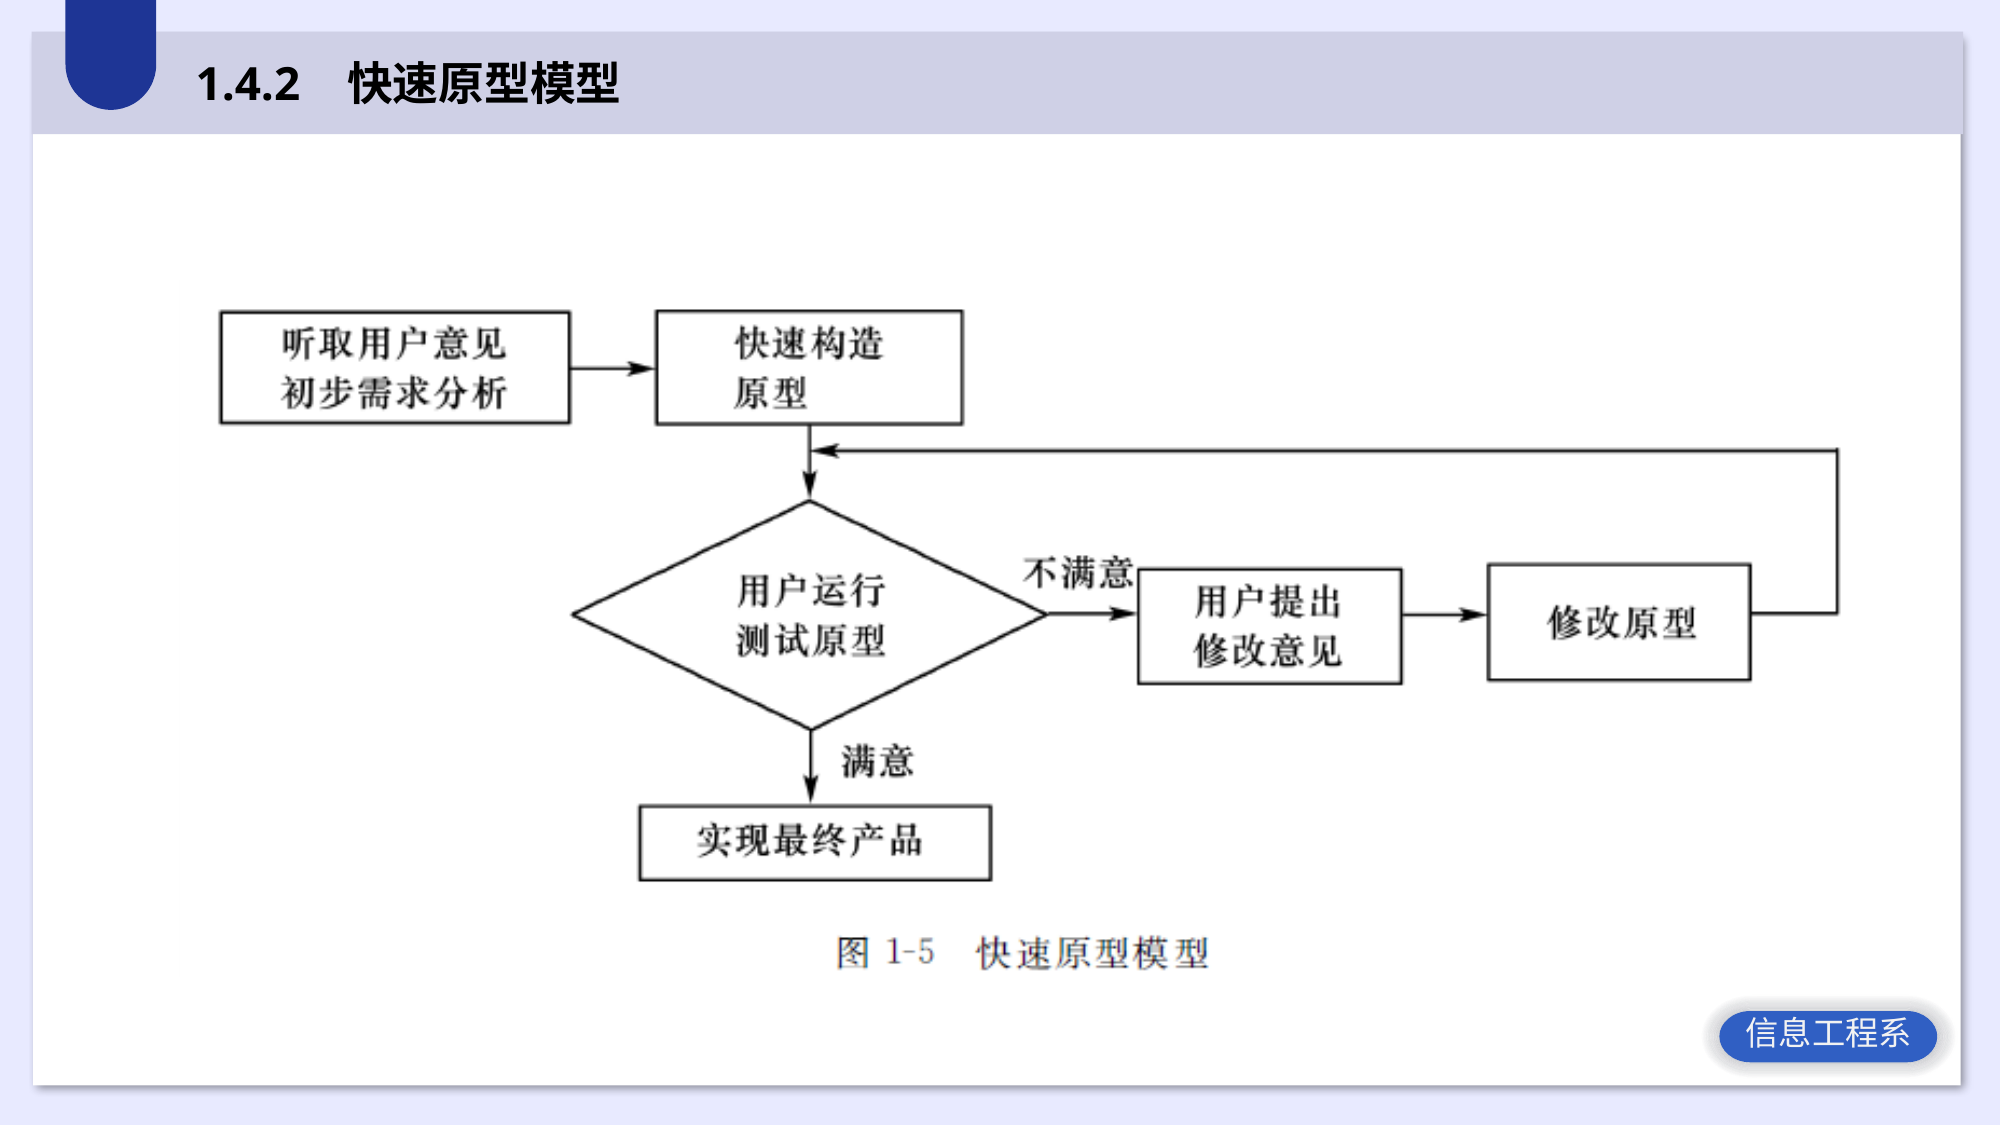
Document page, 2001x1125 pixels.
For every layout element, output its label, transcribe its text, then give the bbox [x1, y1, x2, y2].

text_box 1.4.2 快速原型模型 [180, 47, 637, 117]
picture [178, 280, 1871, 977]
